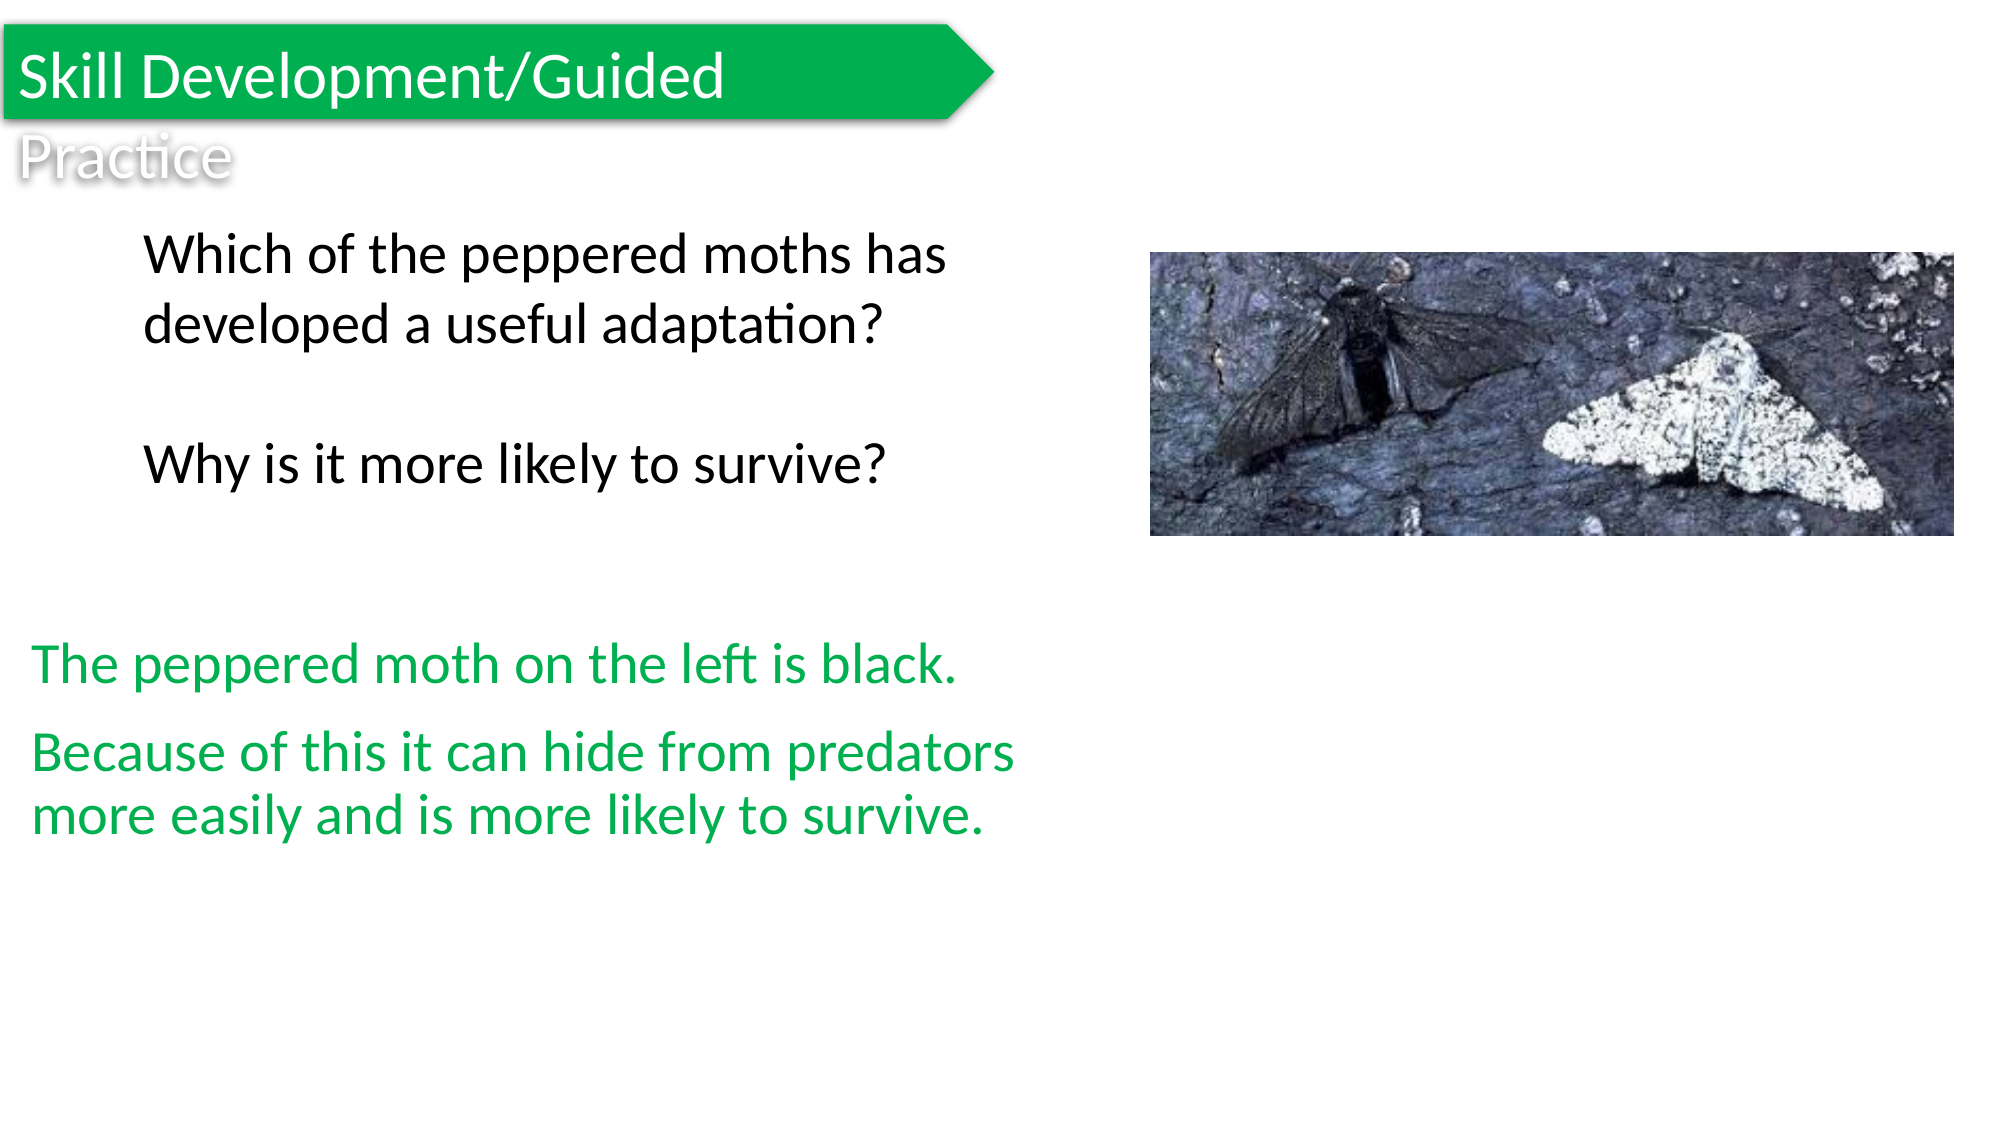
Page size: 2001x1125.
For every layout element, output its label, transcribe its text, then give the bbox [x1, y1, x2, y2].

text_box The peppered moth on the left is black. Because of this it can hide from predators more easily and is more likely to survive. [16, 625, 1151, 1048]
picture [1150, 252, 1954, 536]
text_box Which of the peppered moths has developed a useful adaptation? Why is it more likely to survive? [128, 207, 1038, 503]
text_box Skill Development/Guided Practice [3, 24, 995, 119]
